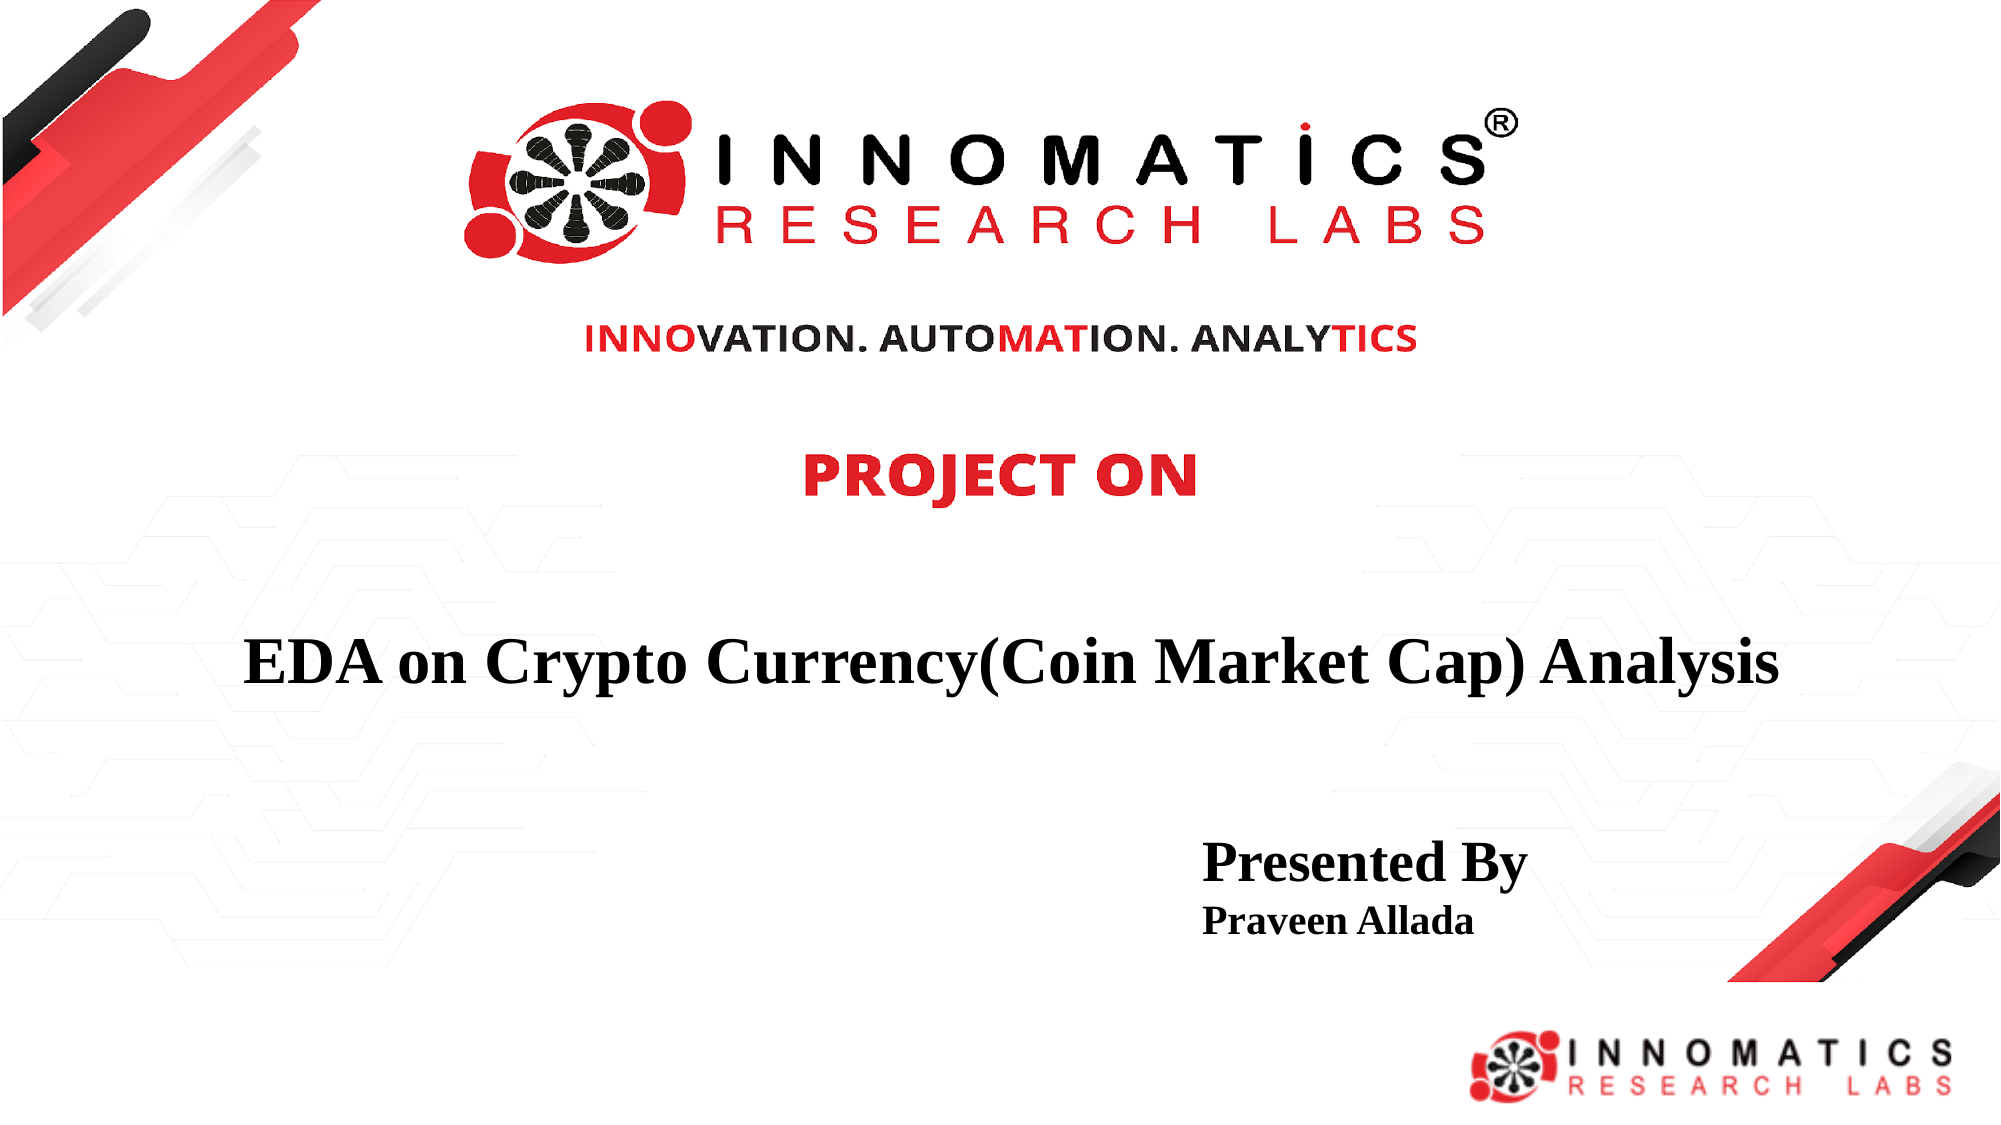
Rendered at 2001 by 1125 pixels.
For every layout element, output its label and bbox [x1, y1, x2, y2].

picture [1445, 1014, 1975, 1125]
picture [0, 0, 2000, 983]
